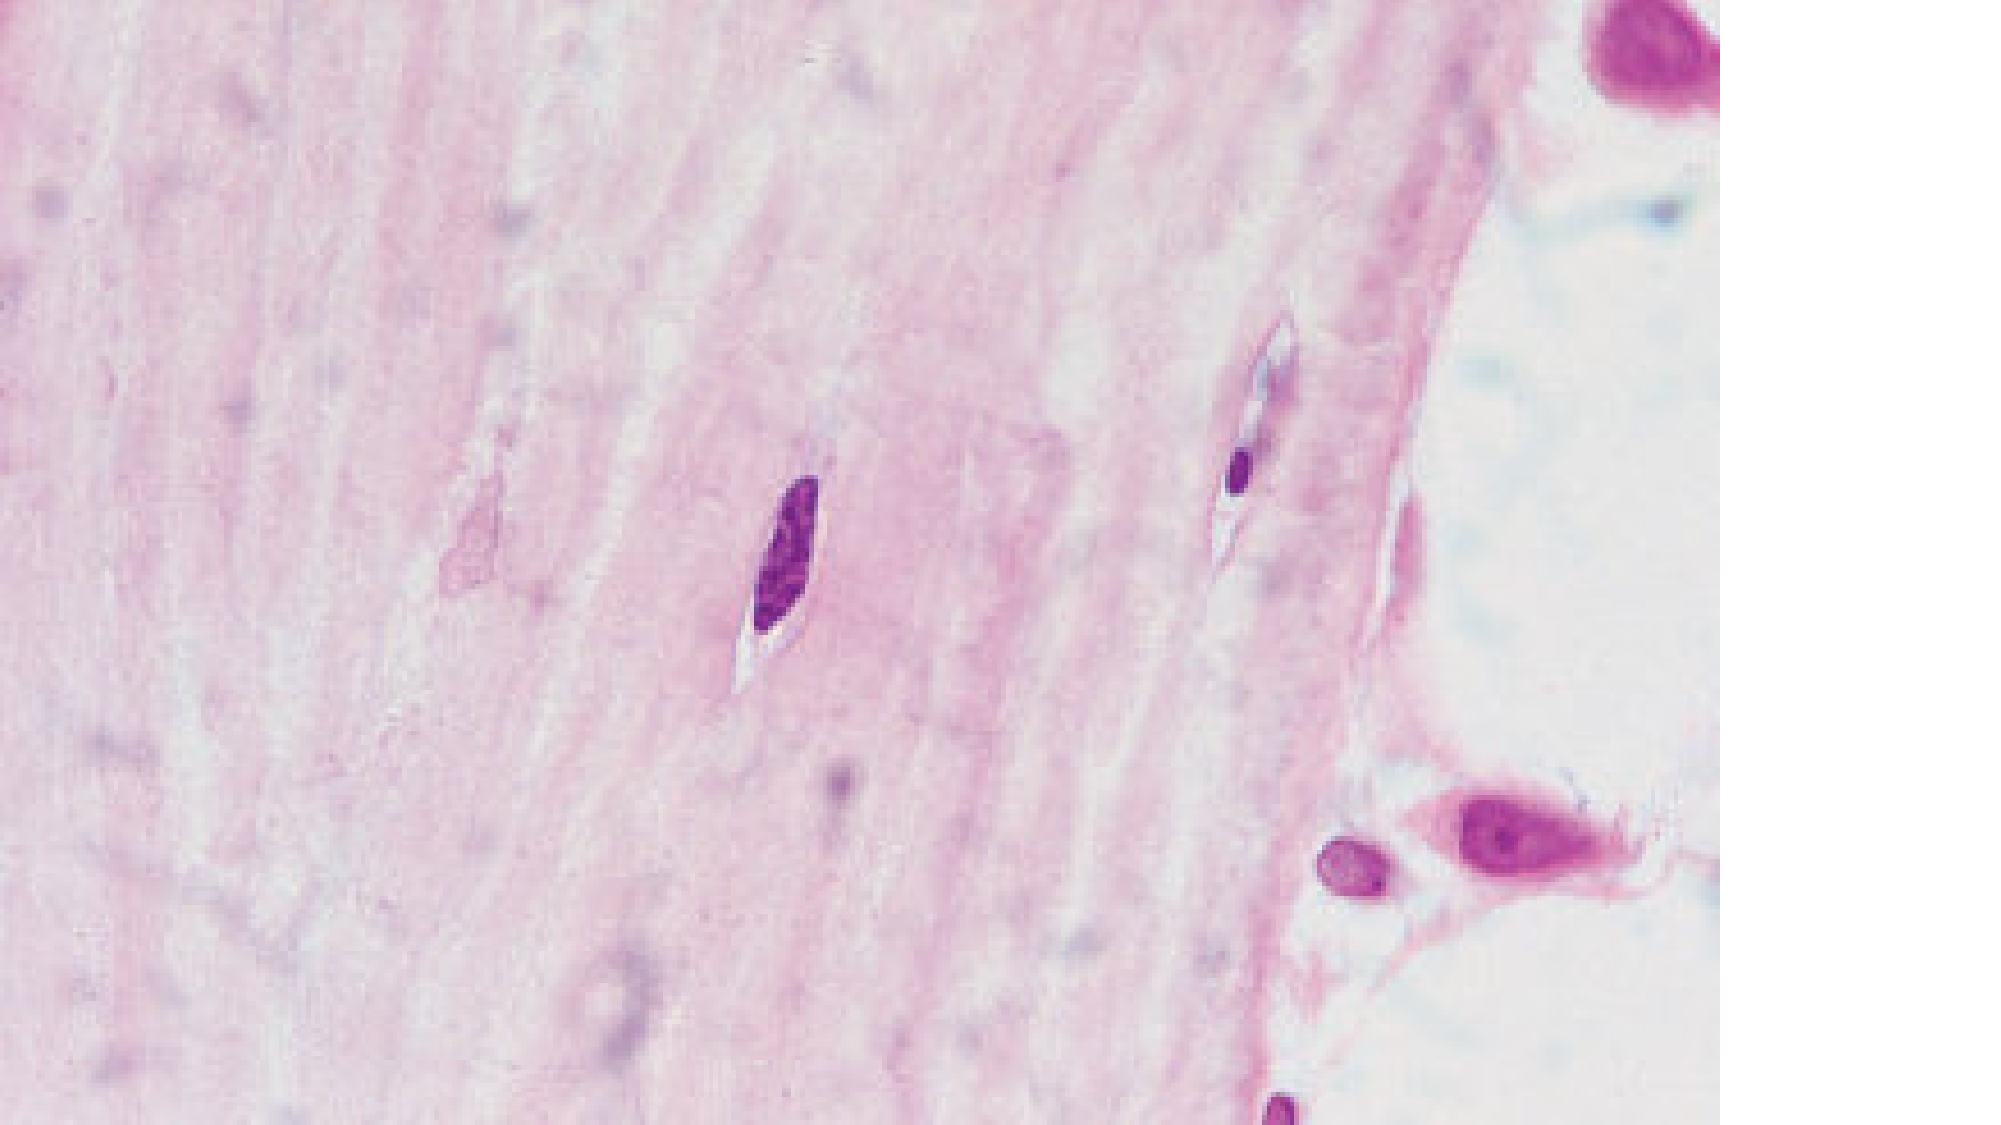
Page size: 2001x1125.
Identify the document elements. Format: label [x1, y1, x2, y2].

picture [0, 0, 1720, 1125]
